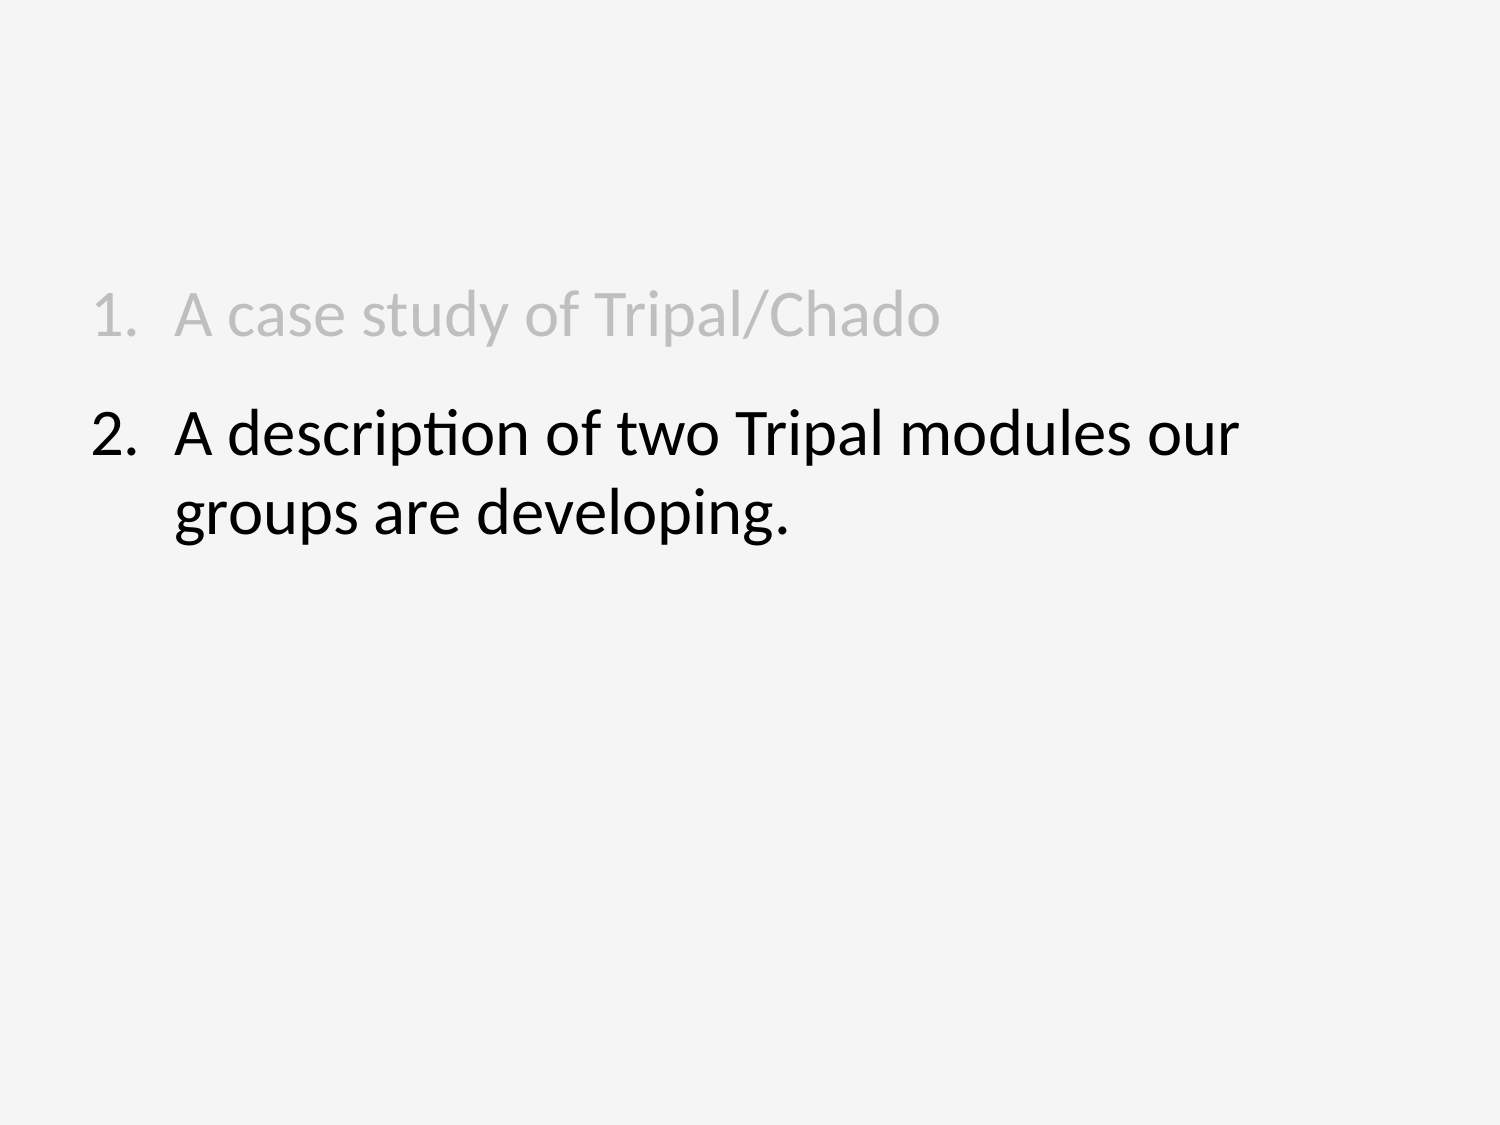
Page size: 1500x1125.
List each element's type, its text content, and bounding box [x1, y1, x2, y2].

list A case study of Tripal/Chado A description of two Tripal modules our groups are developing. [75, 262, 1425, 1005]
